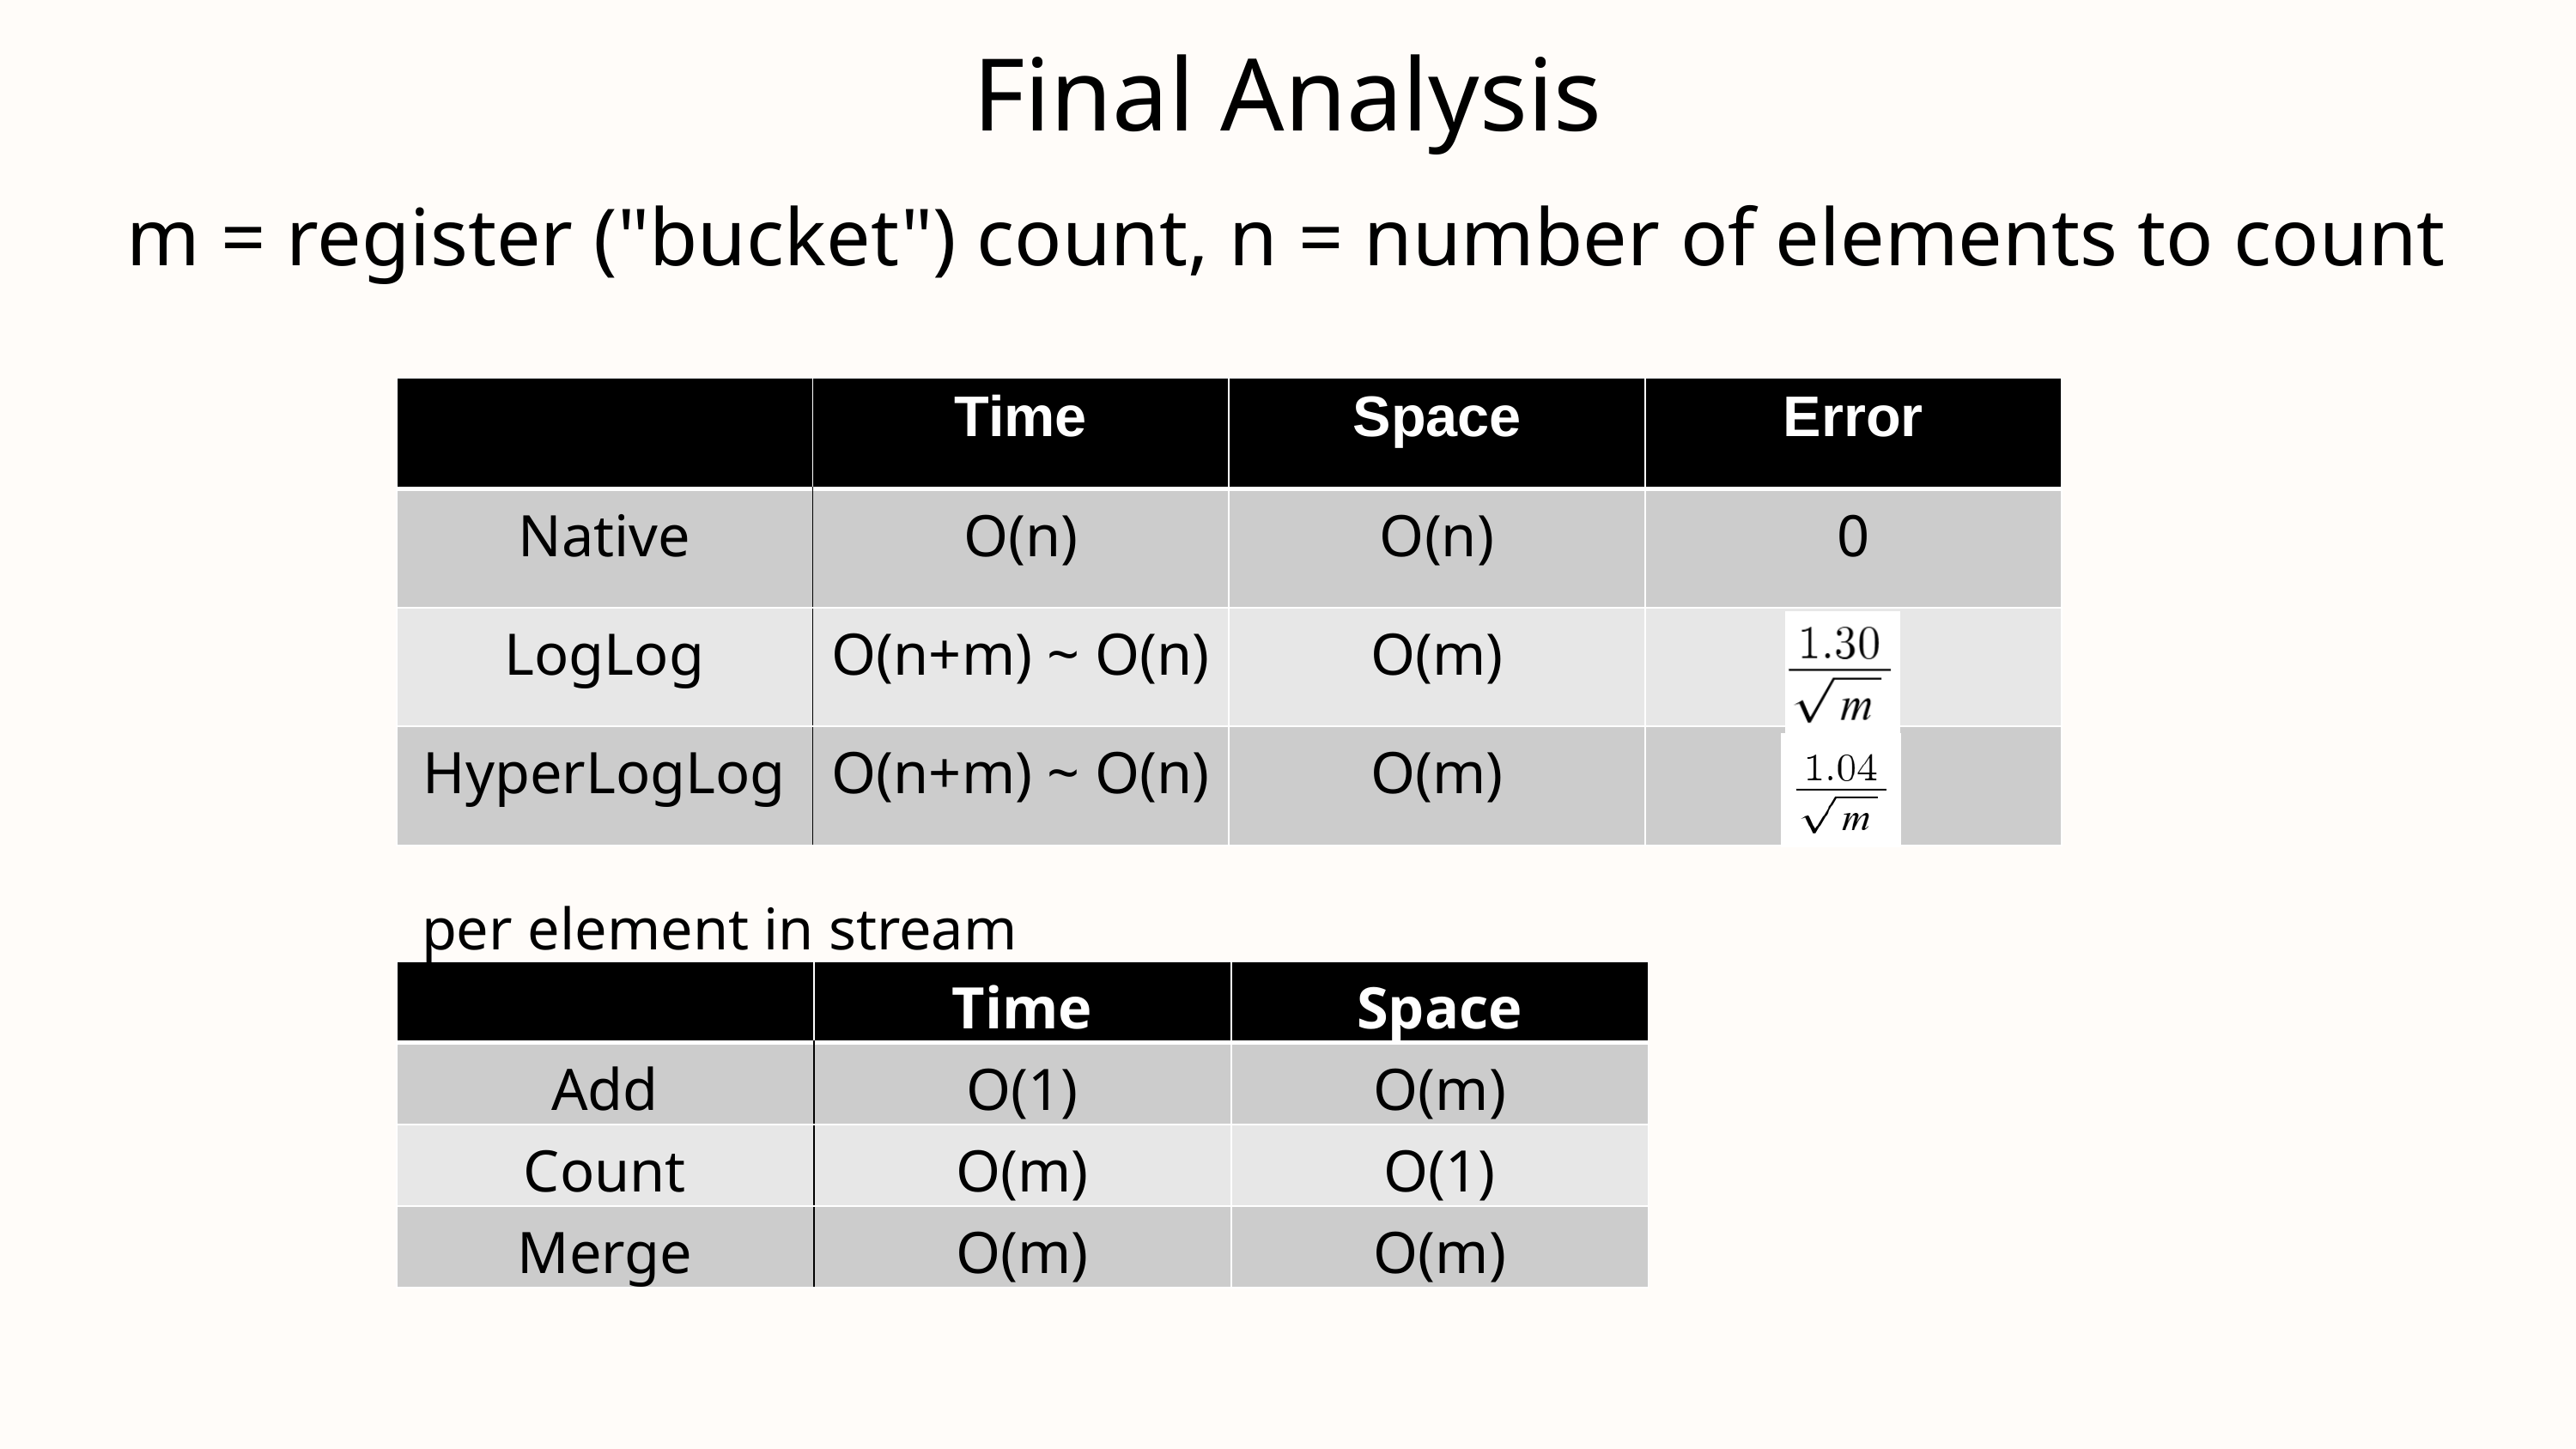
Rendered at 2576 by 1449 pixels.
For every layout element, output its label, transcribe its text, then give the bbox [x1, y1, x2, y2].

table_cell 0 [1646, 491, 2061, 607]
table_cell O(m) [815, 1125, 1230, 1205]
table_header [398, 962, 813, 1040]
table_cell O(n) [1230, 491, 1644, 607]
table_cell O(n+m) ~ O(n) [813, 609, 1228, 725]
table_header Error [1646, 379, 2061, 487]
text_box per element in stream [397, 906, 1043, 961]
table_header Space [1232, 962, 1648, 1040]
table_cell [1646, 727, 1781, 845]
table_cell Count [398, 1125, 813, 1205]
table_cell O(m) [815, 1207, 1230, 1287]
table_cell [1646, 609, 2061, 725]
table_cell O(m) [1230, 609, 1644, 725]
picture [1781, 610, 1901, 847]
table_cell O(m) [1232, 1207, 1648, 1287]
table_cell O(1) [1232, 1125, 1648, 1205]
table_header Time [815, 962, 1230, 1040]
table_cell O(n+m) ~ O(n) [813, 727, 1228, 845]
text_box Final Analysis m = register ("bucket") count, n = number of elements to count [73, 53, 2501, 281]
table_header [398, 379, 812, 487]
table_header Time [813, 379, 1228, 487]
table_cell O(1) [815, 1045, 1230, 1124]
table_cell Merge [398, 1207, 813, 1287]
table_cell [1904, 727, 2061, 845]
table_cell Add [398, 1045, 813, 1124]
table_cell LogLog [398, 609, 812, 725]
table_cell O(m) [1230, 727, 1644, 845]
table_header Space [1230, 379, 1644, 487]
table_cell Native [398, 491, 812, 607]
table_cell O(m) [1232, 1045, 1648, 1124]
table_cell O(n) [813, 491, 1228, 607]
table_cell HyperLogLog [398, 727, 812, 845]
